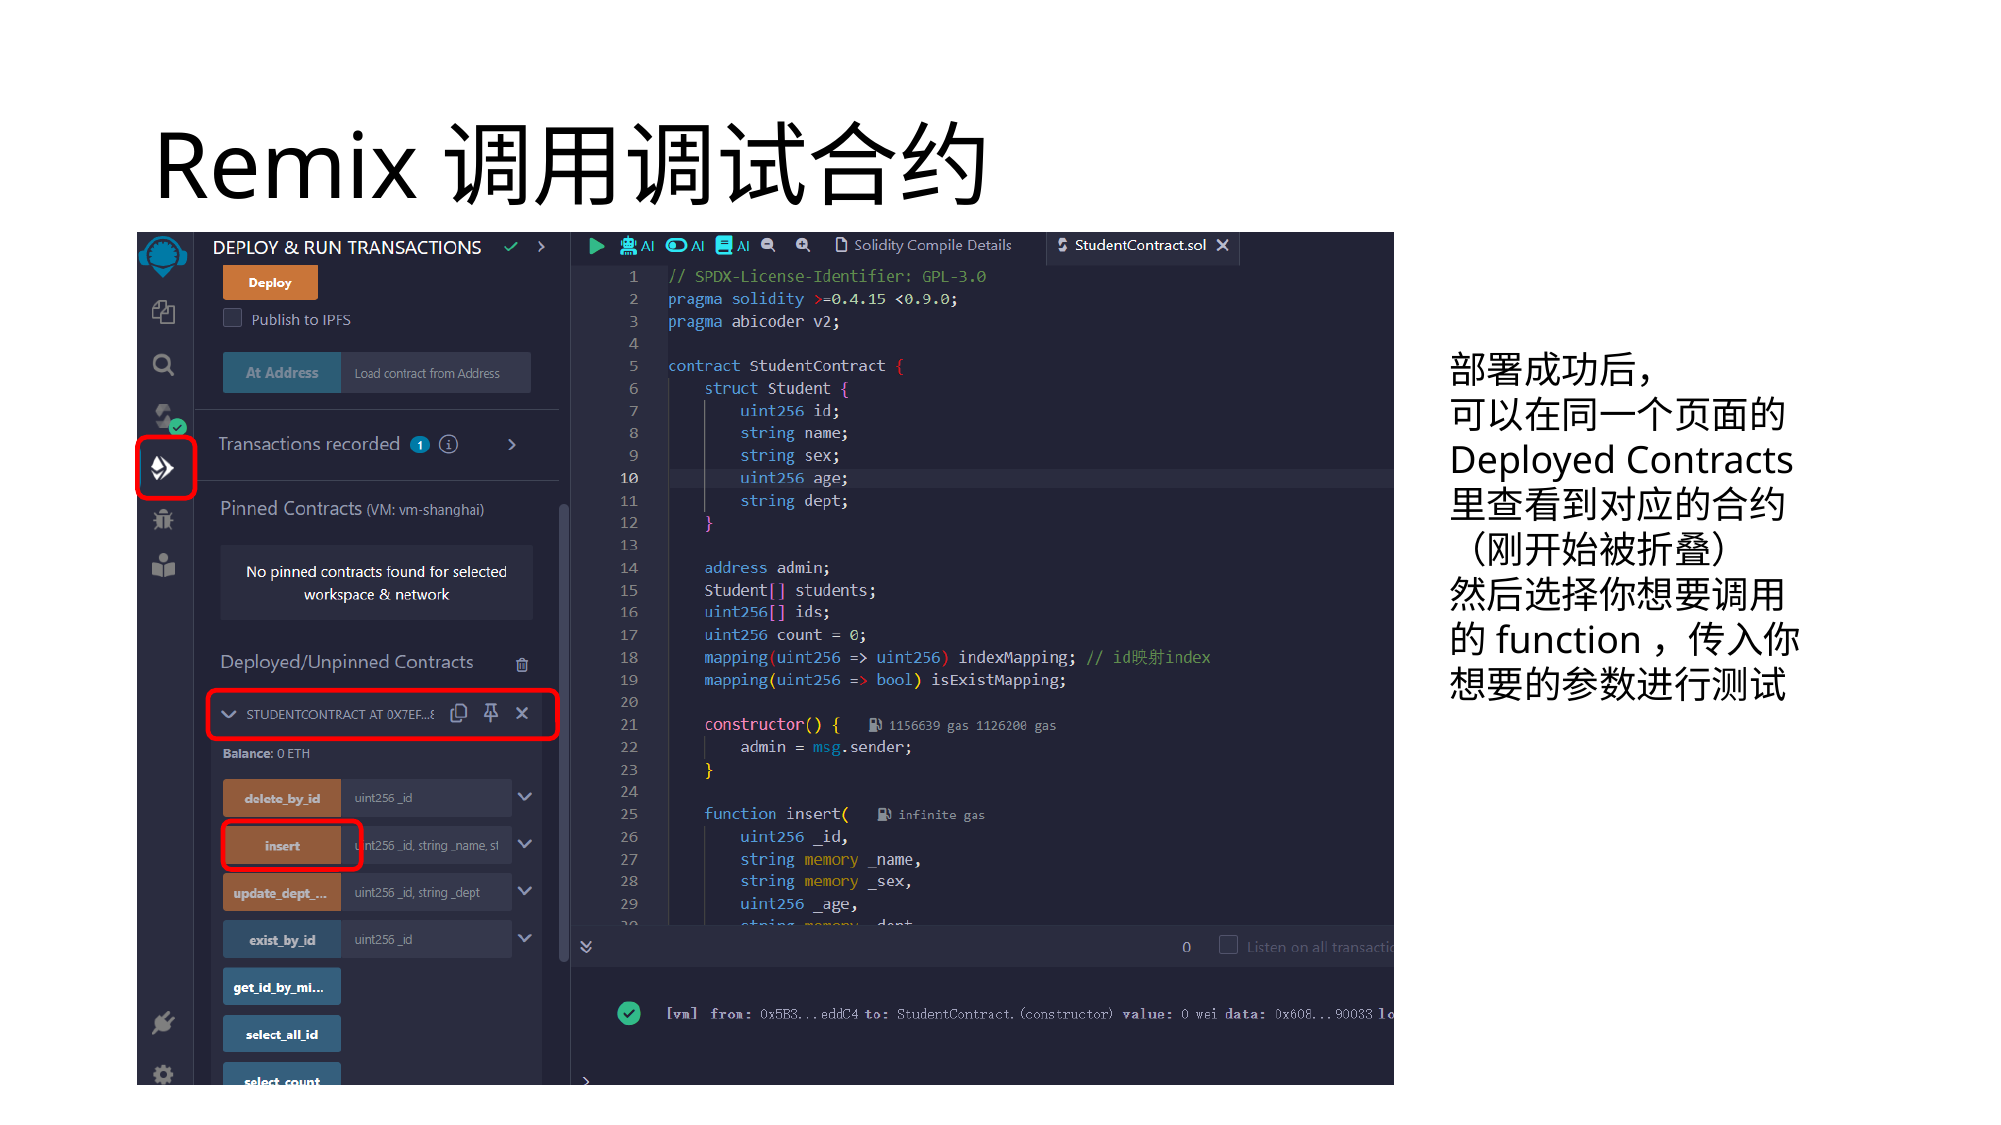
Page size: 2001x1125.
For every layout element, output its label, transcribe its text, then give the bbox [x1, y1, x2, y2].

text_box 部署成功后， 可以在同一个页面的Deployed Contracts里查看到对应的合约（刚开始被折叠） 然后选择你想要调用的function，传入你想要的参数进行测试 [1434, 338, 1822, 714]
picture [137, 232, 1394, 1085]
title Remix调用调试合约 [137, 59, 1863, 278]
